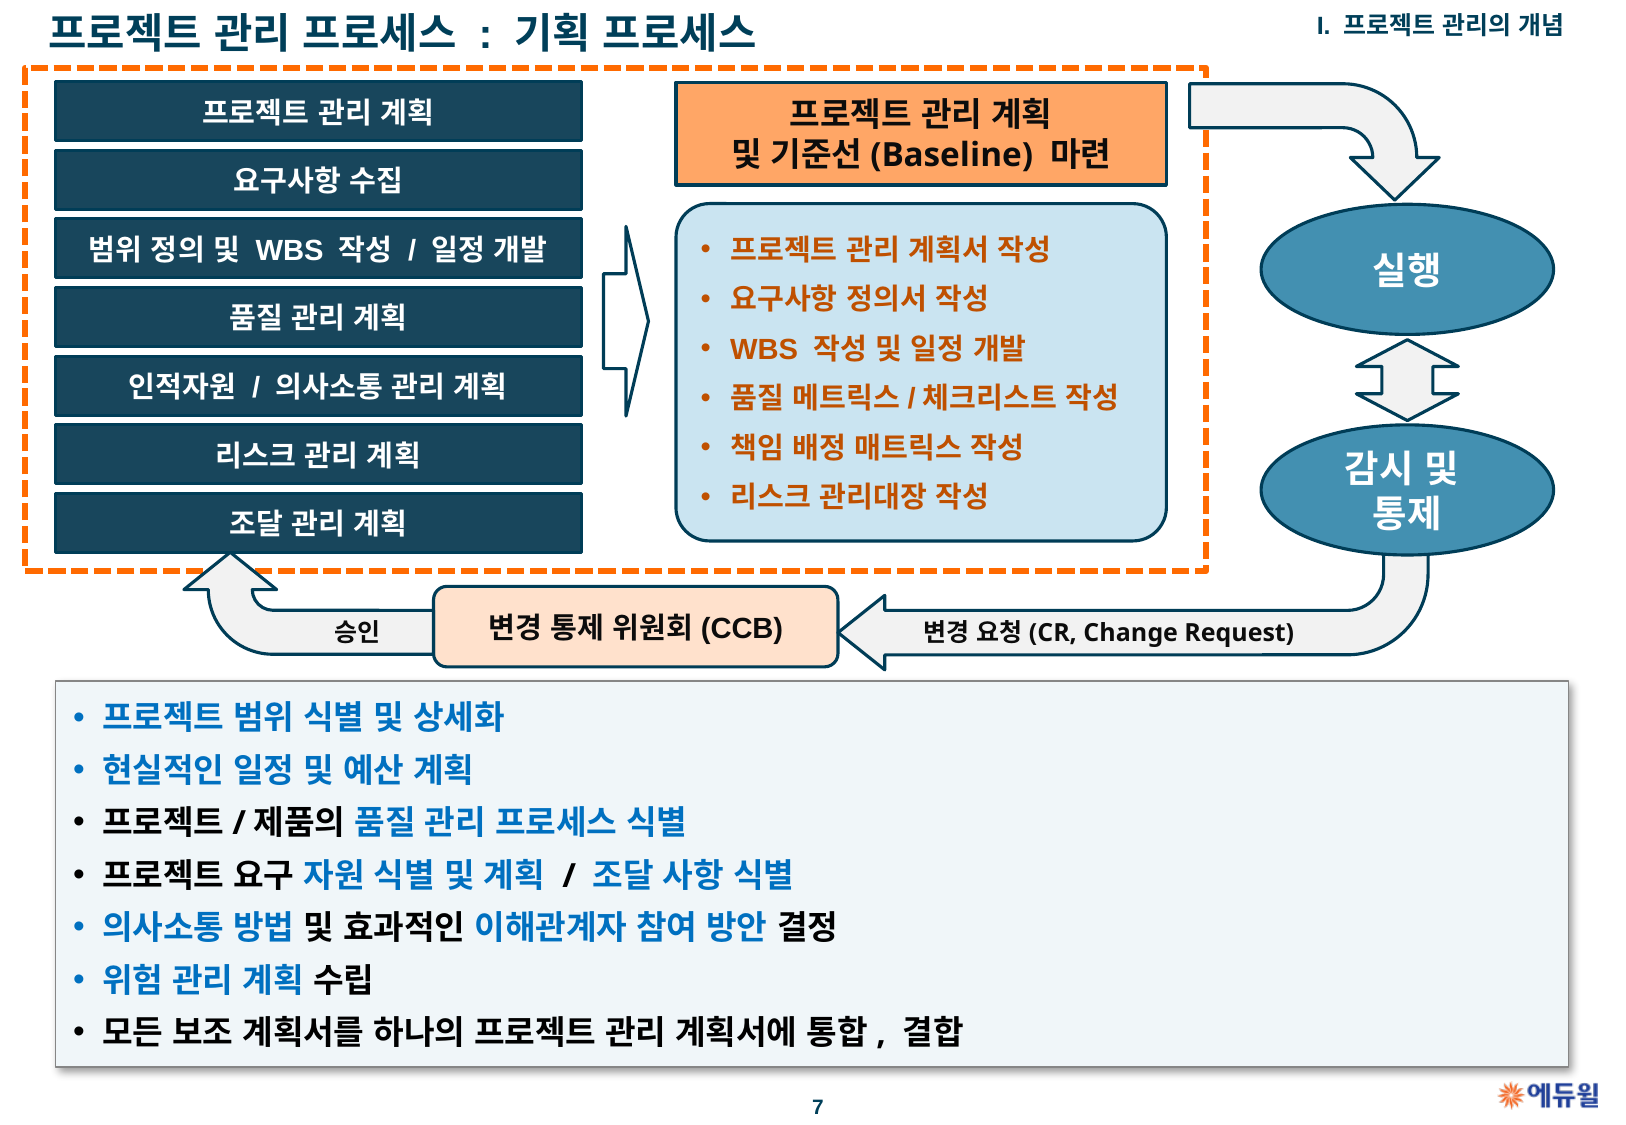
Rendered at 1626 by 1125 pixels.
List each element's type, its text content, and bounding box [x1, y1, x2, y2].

text_box 프로젝트 범위 식별 및 상세화 현실적인 일정 및 예산 계획 프로젝트/제품의 품질 관리 프로세스 식별 프로젝트 요구 자원 식별 및 계획 / 조달 사항 식별 의사소통 방법 및 효과적인 이해관계자 참여 방안 결정 위험 관리 계획 수립 모든 보조 계획서를 하나의 프로젝트 관리 계획서에 통합, 결합 [55, 681, 1569, 1067]
picture [1497, 1081, 1598, 1110]
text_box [183, 551, 434, 655]
text_box 실행 [1260, 203, 1555, 336]
text_box 프로젝트 관리 프로세스 : 기획 프로세스 [33, 7, 922, 58]
text_box [1188, 82, 1440, 201]
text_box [837, 551, 1429, 670]
text_box [1355, 339, 1460, 422]
text_box 변경 통제 위원회(CCB) [434, 585, 832, 668]
text_box I. 프로젝트 관리의 개념 [972, 9, 1580, 40]
text_box 감시 및 통제 [1260, 424, 1555, 555]
text_box [24, 67, 1207, 572]
